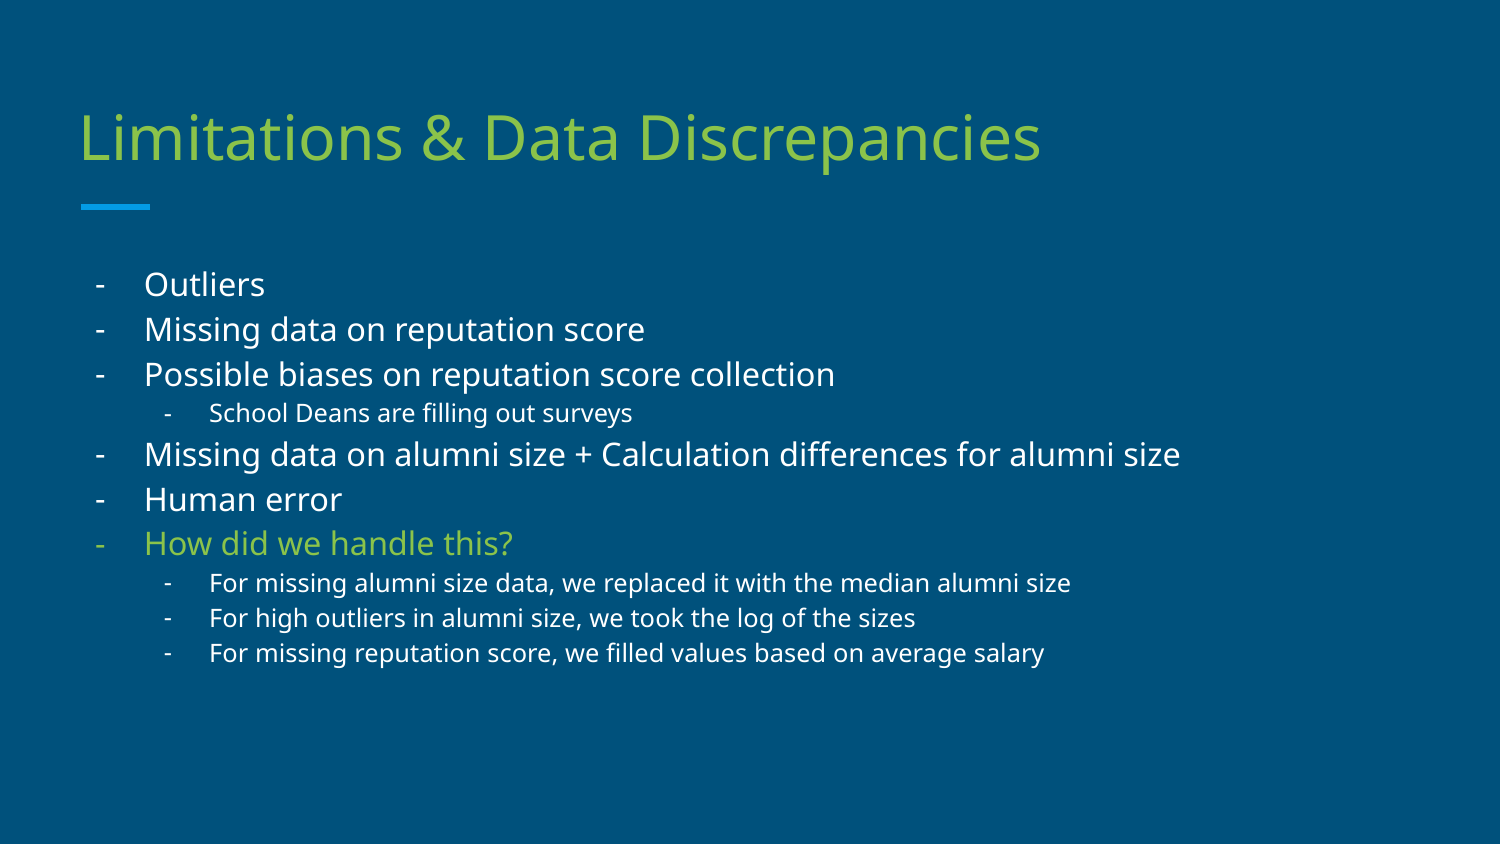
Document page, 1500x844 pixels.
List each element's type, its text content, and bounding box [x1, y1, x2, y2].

title Limitations & Data Discrepancies [63, 75, 1437, 181]
list Outliers Missing data on reputation score Possible biases on reputation score collection School Deans are filling out surveys Missing data on alumni size + Calculation differences for alumni size Human error How did we handle this? For missing alumni size data, we replaced it with the median alumni size For high outliers in alumni size, we took the log of the sizes For missing reputation score, we filled values based on average salary [63, 181, 1437, 687]
